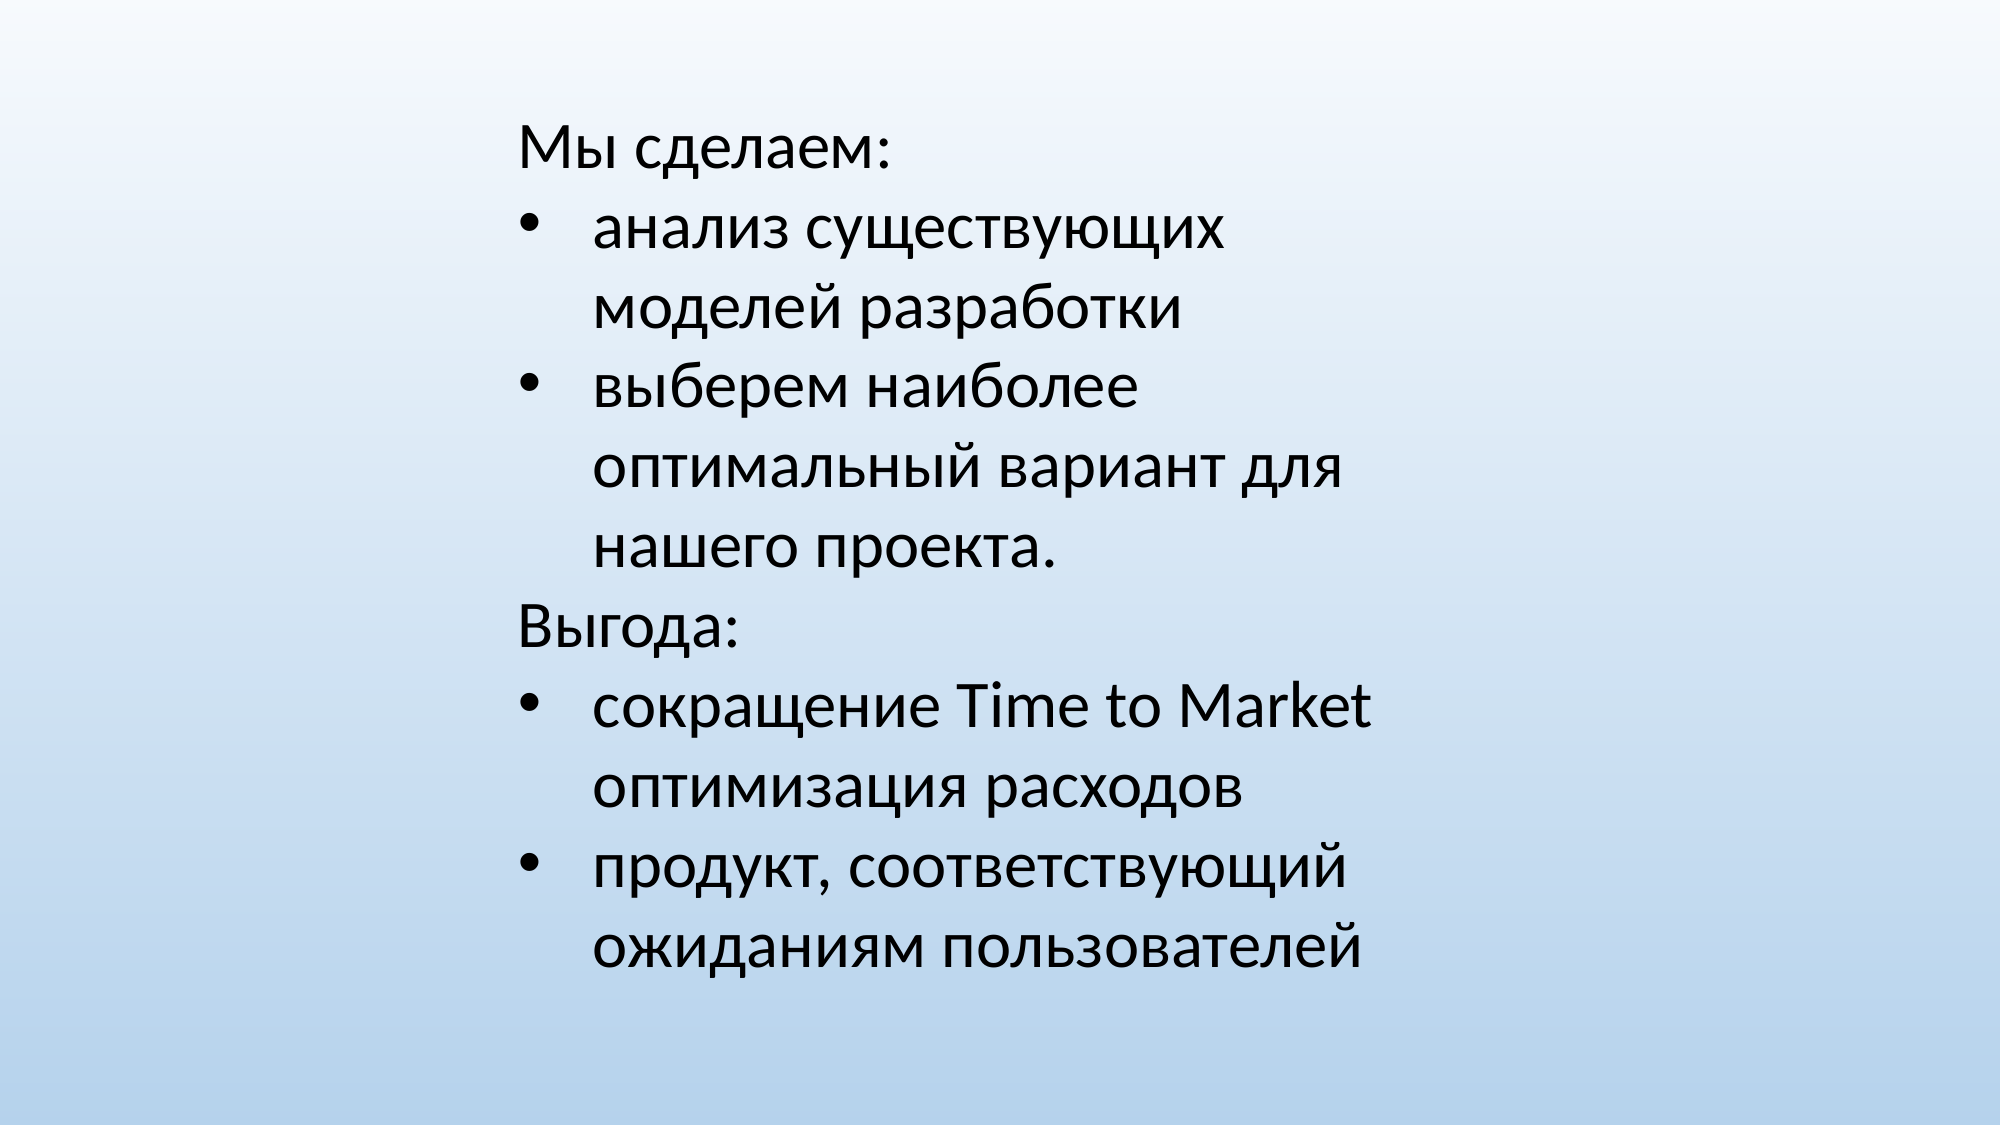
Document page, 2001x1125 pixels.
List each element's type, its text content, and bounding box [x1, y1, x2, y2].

text_box Мы сделаем: анализ существующих моделей разработки выберем наиболее оптимальный вариант для нашего проекта. Выгода: сокращение Time to Market оптимизация расходов продукт, соответствующий ожиданиям пользователей [503, 94, 1504, 1069]
